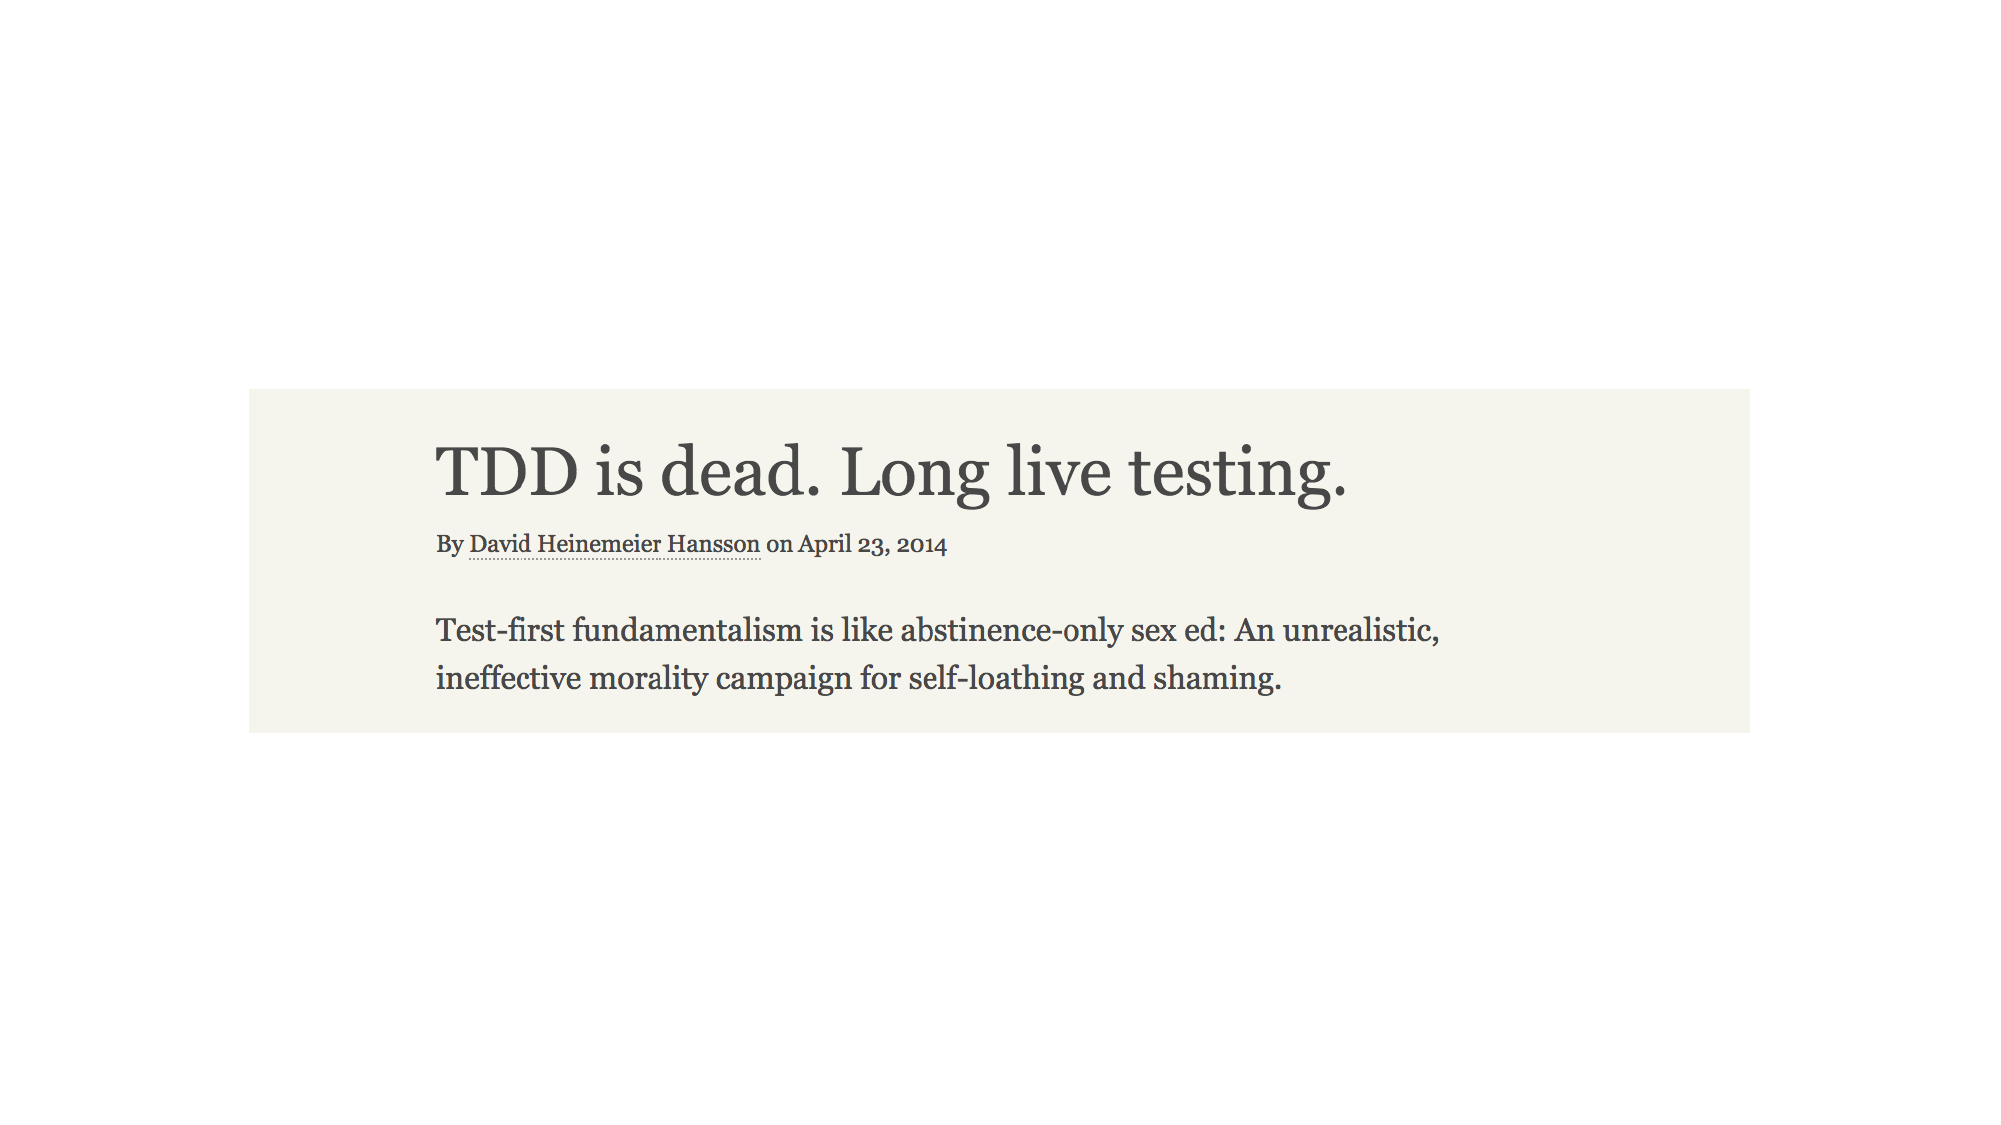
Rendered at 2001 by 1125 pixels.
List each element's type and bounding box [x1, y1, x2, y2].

picture [249, 389, 1750, 733]
